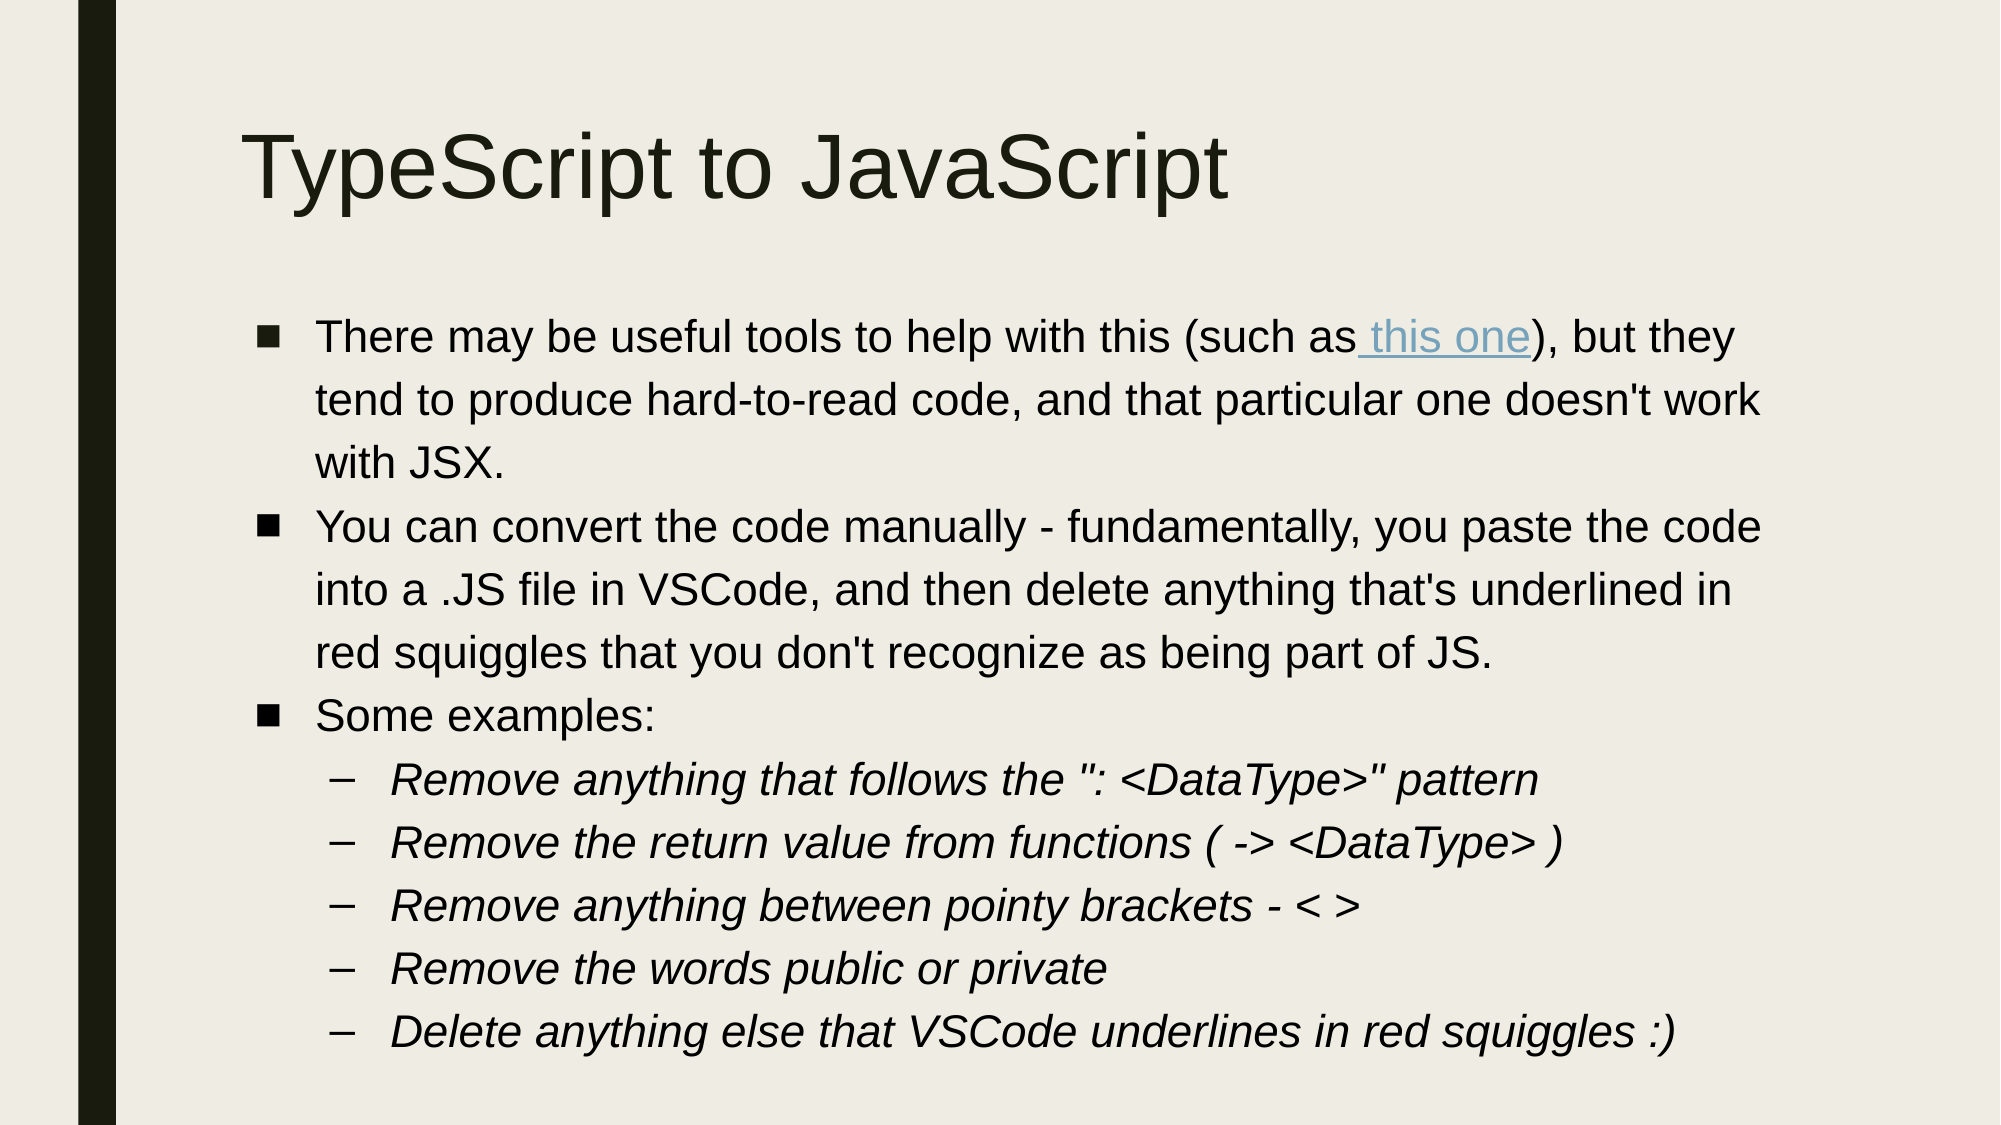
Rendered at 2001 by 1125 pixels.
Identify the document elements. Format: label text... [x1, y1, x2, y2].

title TypeScript to JavaScript [225, 112, 1800, 291]
list There may be useful tools to help with this (such as this one), but they tend to produce hard-to-read code, and that particular one doesn't work with JSX. You can convert the code manually - fundamentally, you paste the code into a .JS file in VSCode, and then delete anything that's underlined in red squiggles that you don't recognize as being part of JS. Some examples: Remove anything that follows the ": <DataType>" pattern Remove the return value from functions ( -> <DataType> ) Remove anything between pointy brackets - < > Remove the words public or private Delete anything else that VSCode underlines in red squiggles :) [225, 291, 1800, 1098]
